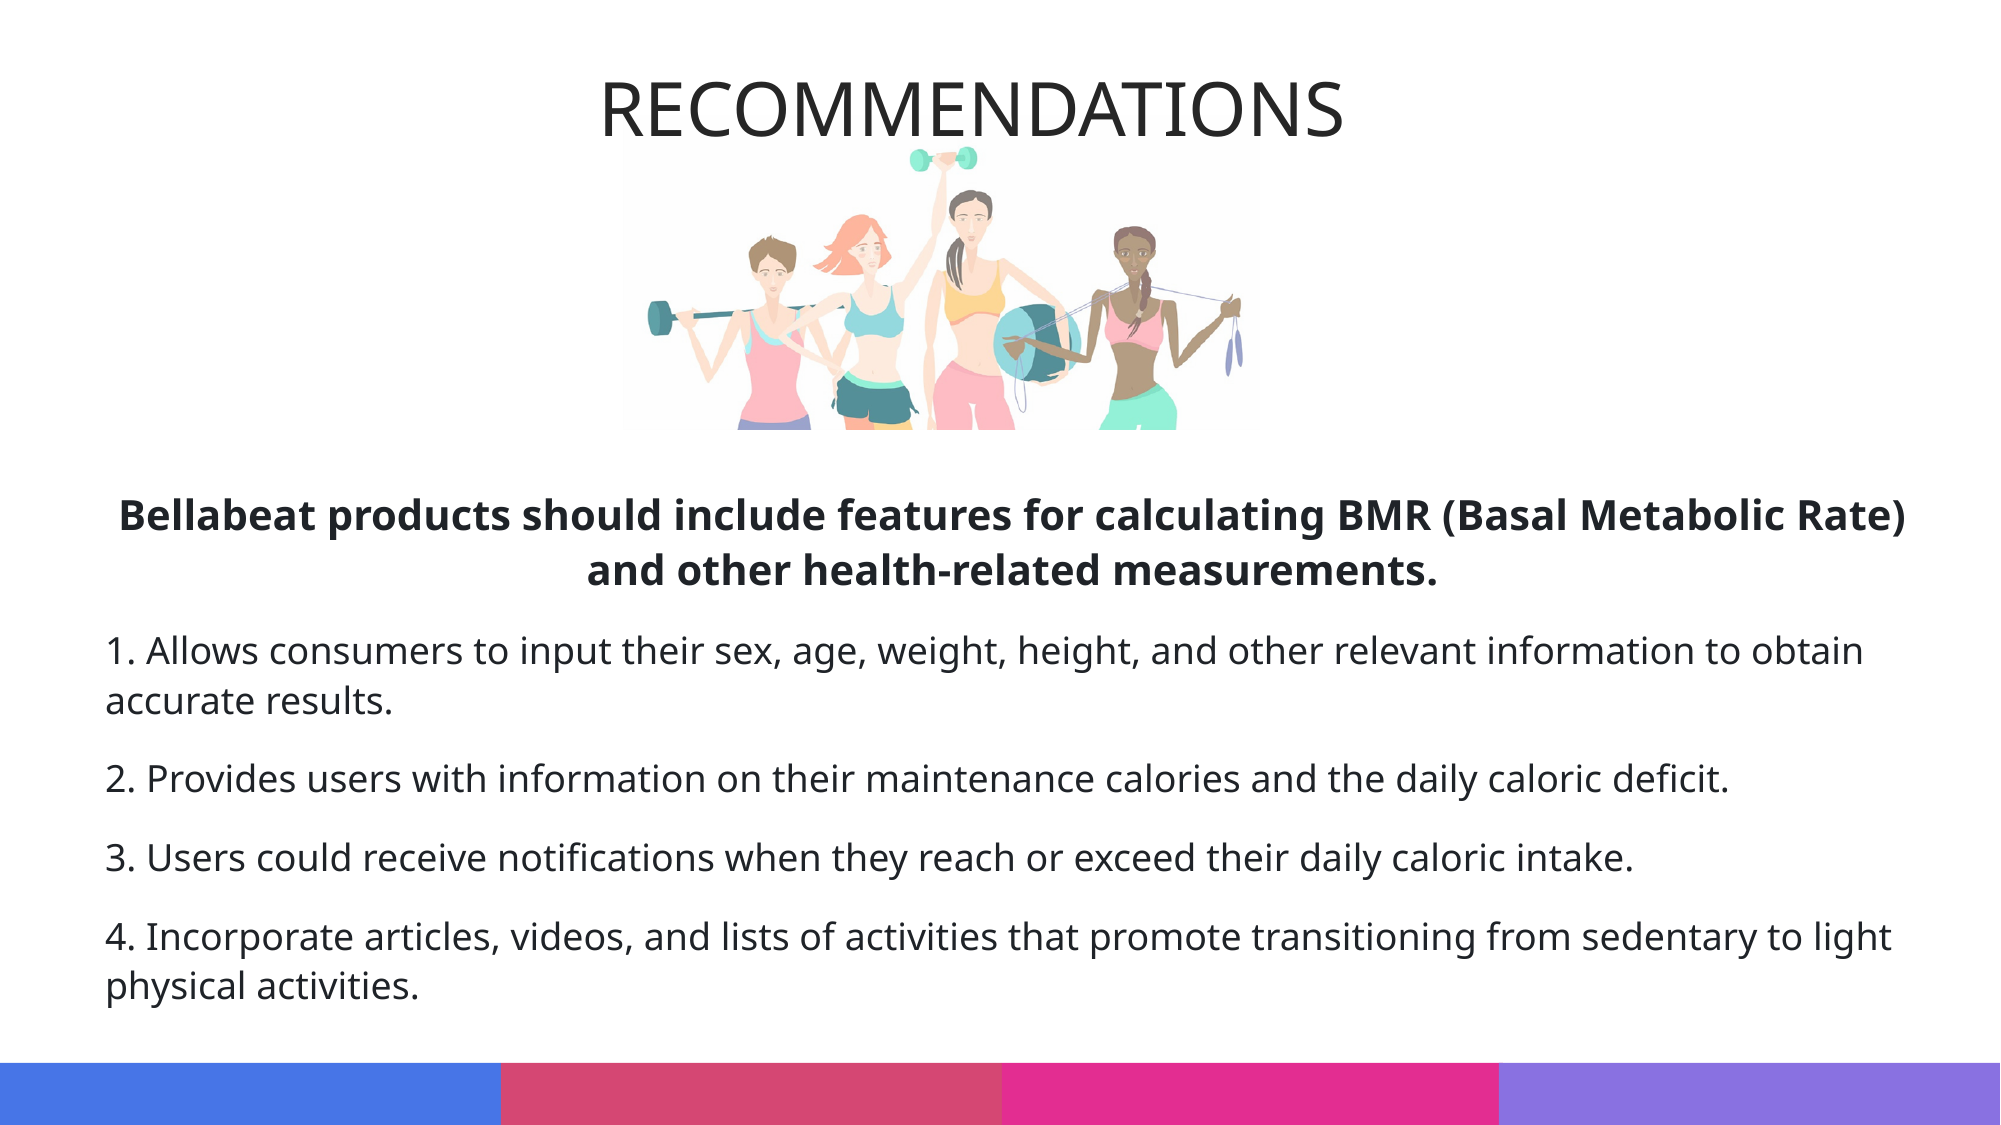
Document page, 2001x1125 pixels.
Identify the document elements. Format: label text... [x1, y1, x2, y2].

picture [623, 115, 1260, 430]
title RECOMMENDATIONS [583, 35, 1381, 190]
list Bellabeat products should include features for calculating BMR (Basal Metabolic Rate) and other health-related measurements. 1. Allows consumers to input their sex, age, weight, height, and other relevant information to obtain accurate results. 2. Provides users with information on their maintenance calories and the daily caloric deficit. 3. Users could receive notifications when they reach or exceed their daily caloric intake. 4. Incorporate articles, videos, and lists of activities that promote transitioning from sedentary to light physical activities. [90, 459, 1935, 1032]
